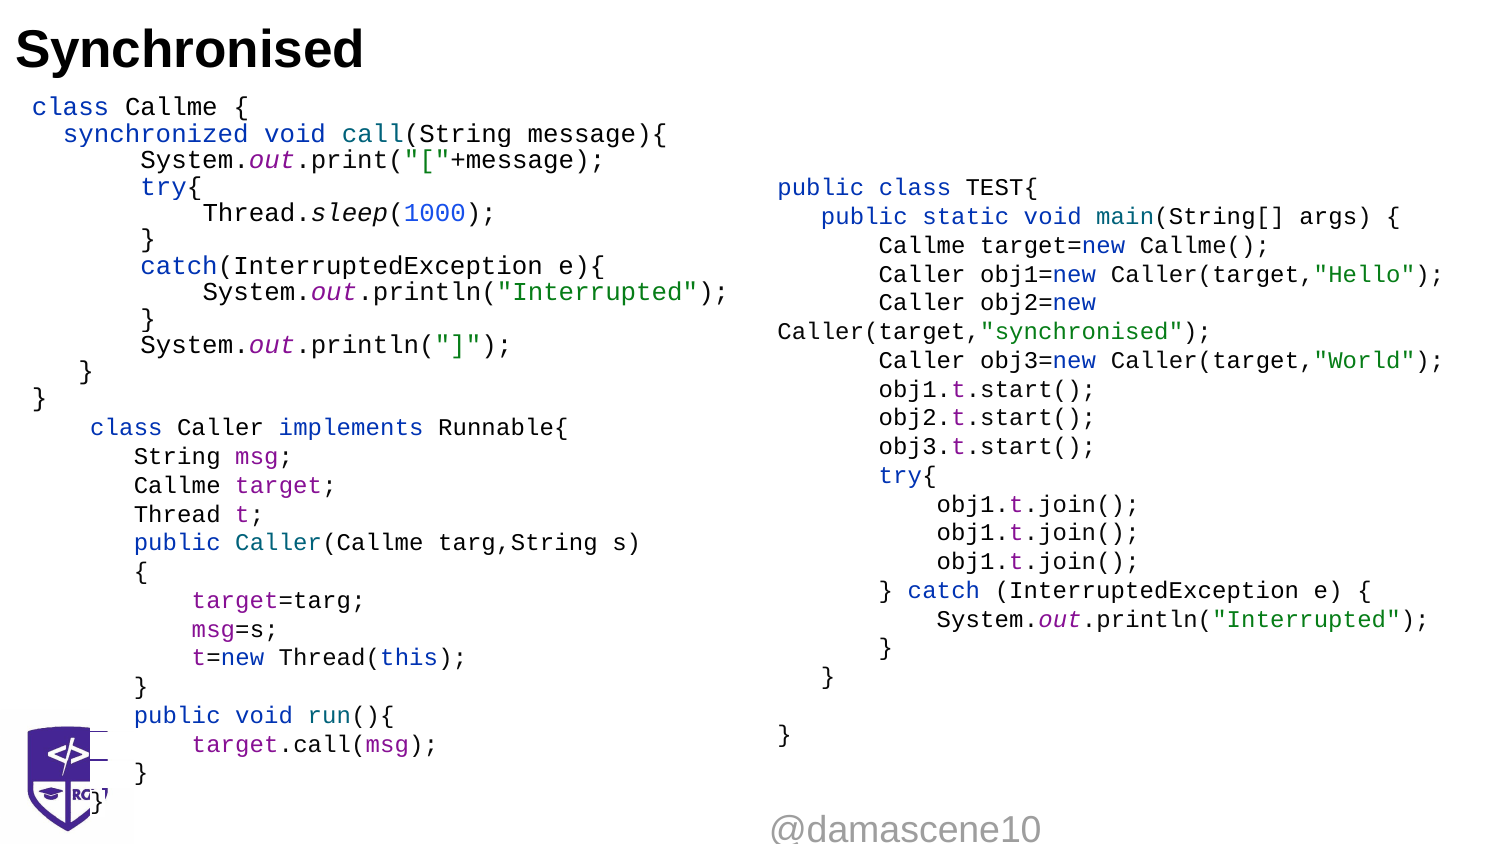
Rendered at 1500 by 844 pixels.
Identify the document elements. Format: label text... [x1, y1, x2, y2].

title Synchronised [0, 0, 1398, 94]
picture [0, 709, 134, 844]
text_box class Caller implements Runnable{ String msg; Callme target; Thread t; public Caller(Callme targ,String s) { target=targ; msg=s; t=new Thread(this); } public void run(){ target.call(msg); } } [75, 396, 724, 830]
text_box public class TEST{ public static void main(String[] args) { Callme target=new Callme(); Caller obj1=new Caller(target,"Hello"); Caller obj2=new Caller(target,"synchronised"); Caller obj3=new Caller(target,"World"); obj1.t.start(); obj2.t.start(); obj3.t.start(); try{ obj1.t.join(); obj1.t.join(); obj1.t.join(); } catch (InterruptedException e) { System.out.println("Interrupted"); } } } [762, 156, 1500, 762]
list class Callme { synchronized void call(String message){ System.out.print("["+message); try{ Thread.sleep(1000); } catch(InterruptedException e){ System.out.println("Interrupted"); } System.out.println("]"); } } [16, 79, 863, 476]
